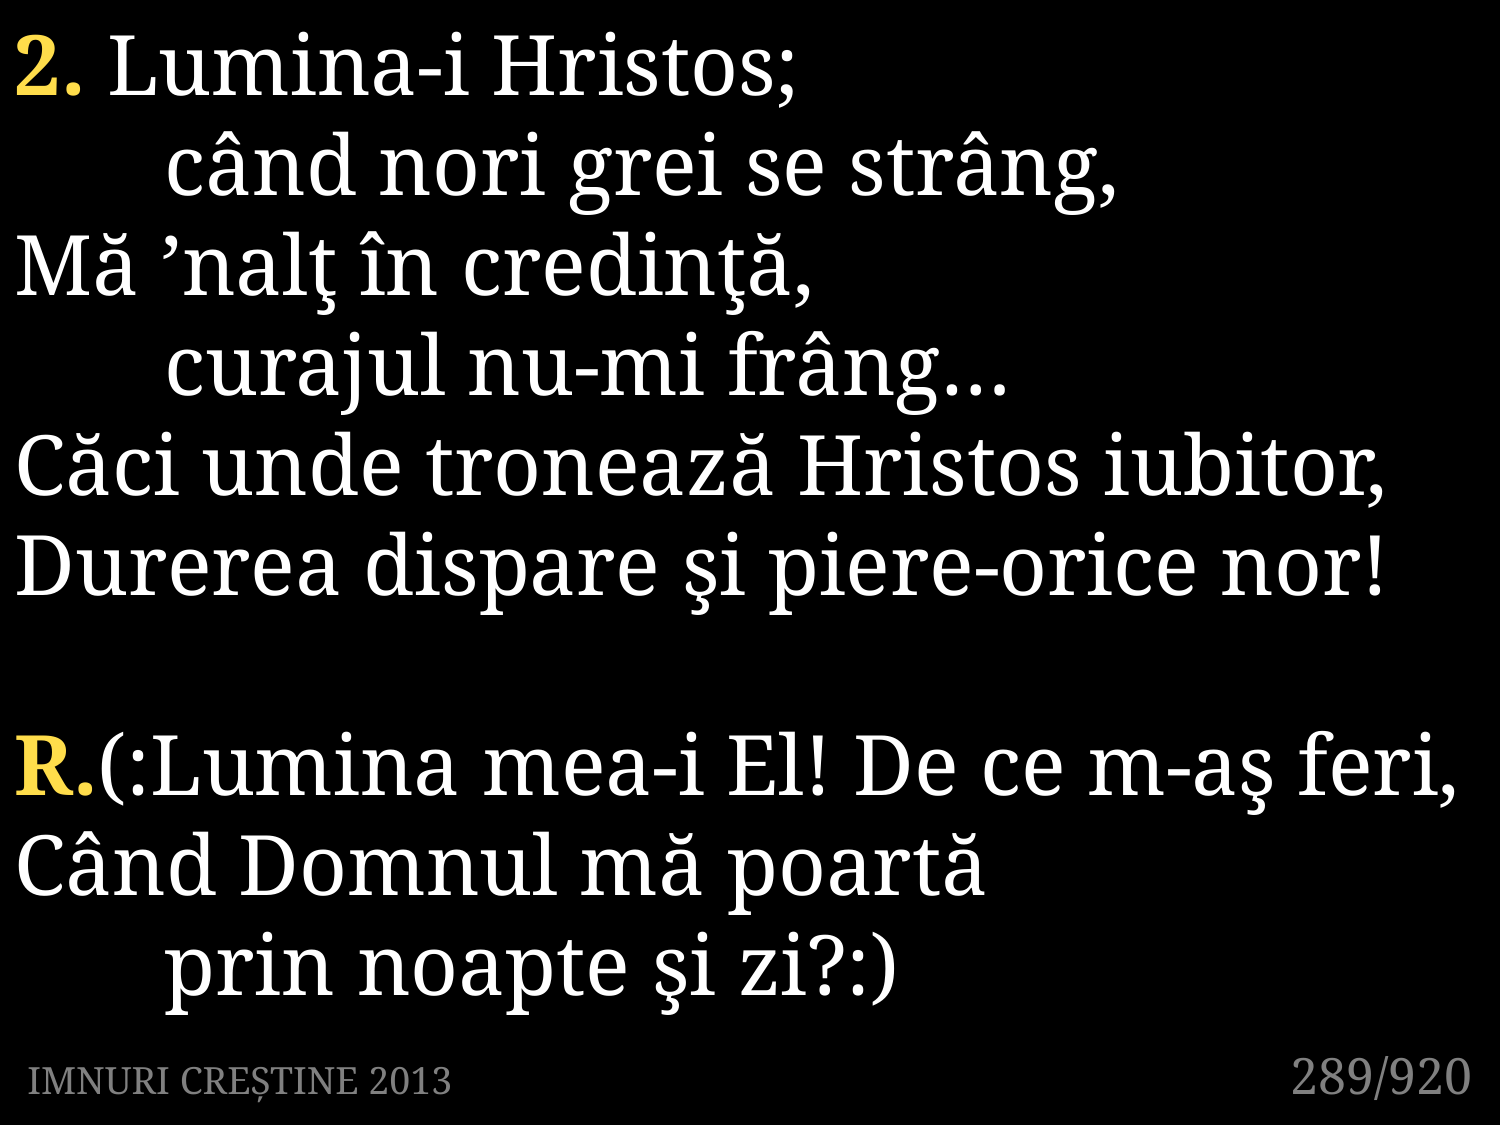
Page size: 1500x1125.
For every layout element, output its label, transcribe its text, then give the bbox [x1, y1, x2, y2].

text_box 2. Lumina-i Hristos; când nori grei se strâng, Mă ’nalţ în credinţă, curajul nu-mi frâng… Căci unde tronează Hristos iubitor, Durerea dispare şi piere-orice nor! R.(:Lumina mea-i El! De ce m-aş feri, Când Domnul mă poartă prin noapte şi zi?:) [0, 5, 1500, 1020]
text_box 289/920 [637, 1037, 1488, 1113]
text_box IMNURI CREȘTINE 2013 [12, 1049, 637, 1110]
